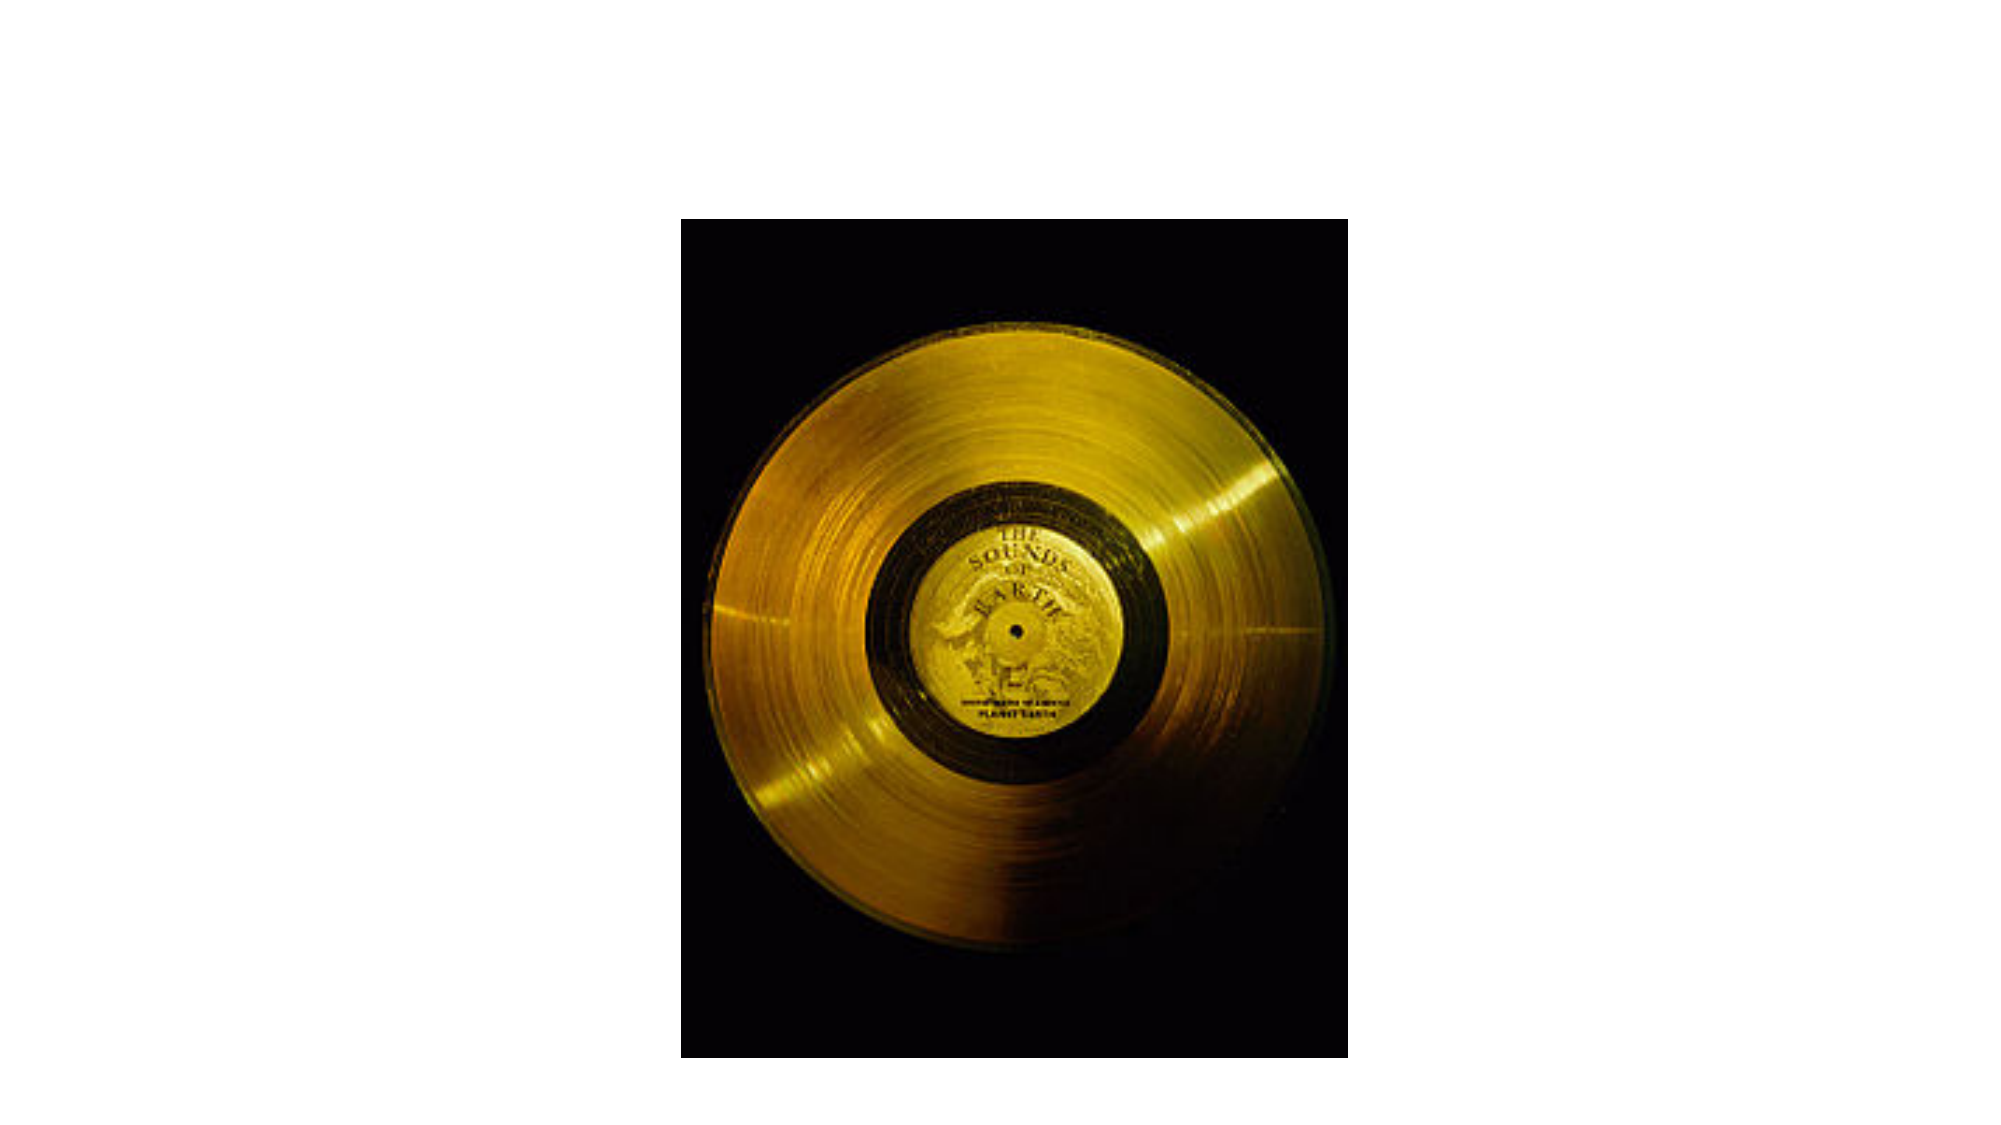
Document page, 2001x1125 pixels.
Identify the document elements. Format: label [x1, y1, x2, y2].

picture [681, 219, 1348, 1058]
